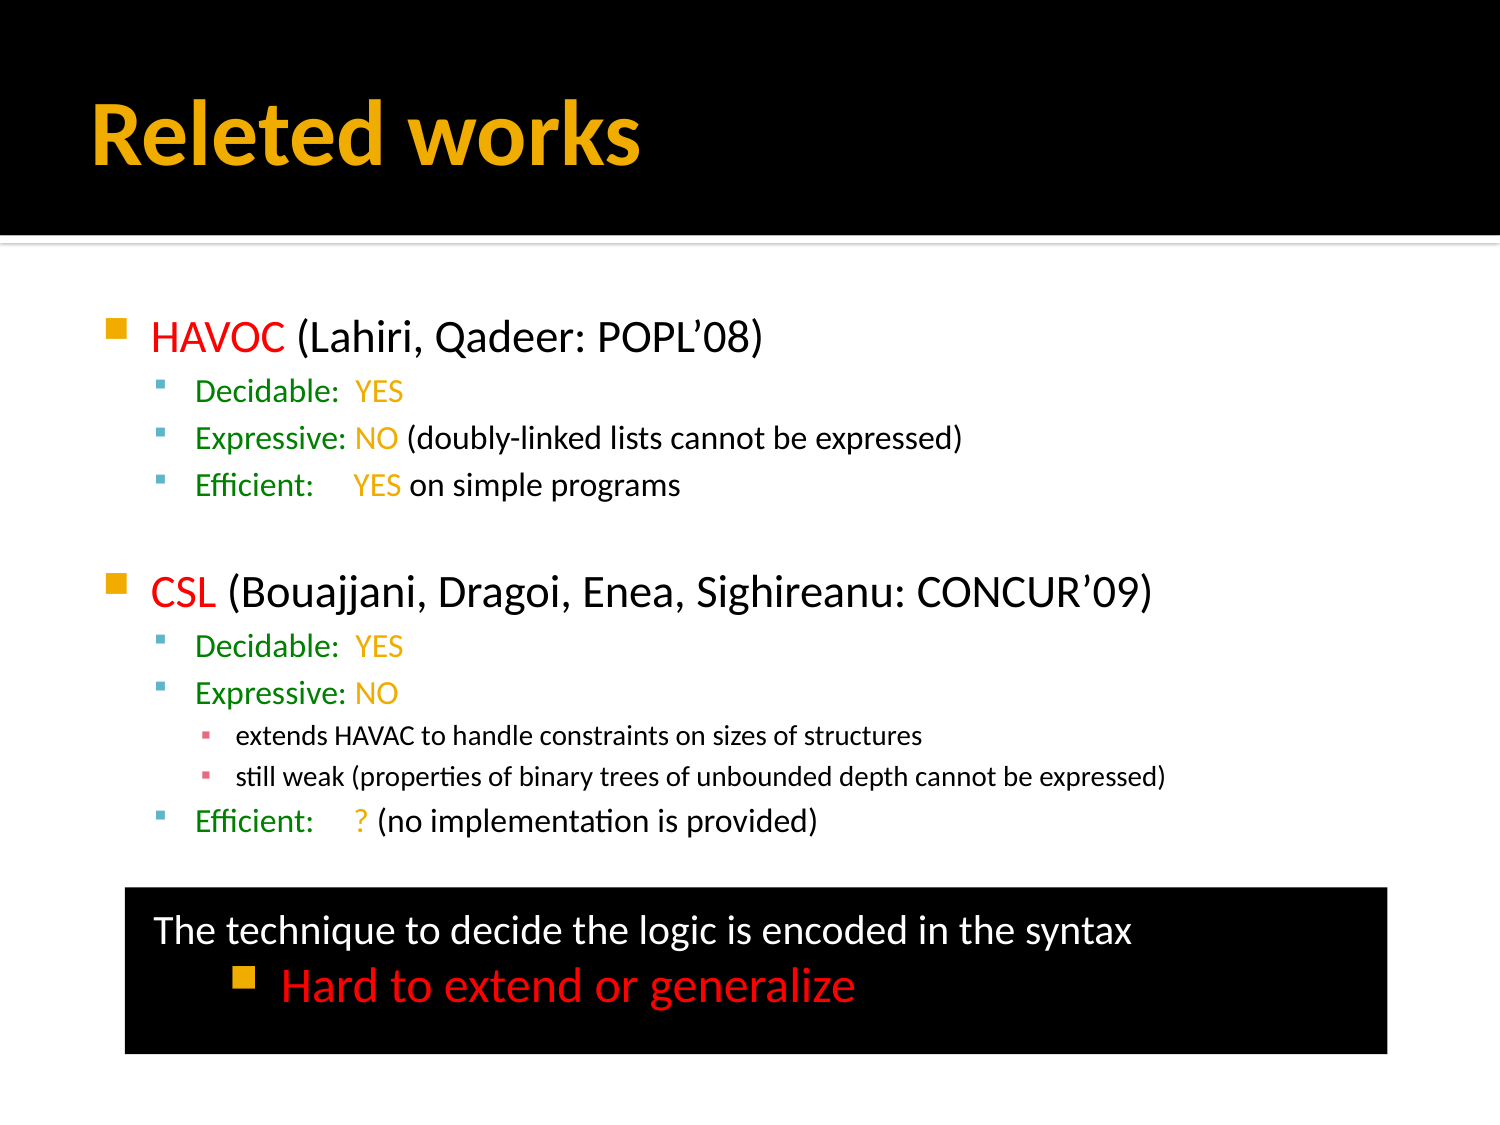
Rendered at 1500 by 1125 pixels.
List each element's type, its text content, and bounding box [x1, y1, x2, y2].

title Releted works [75, 25, 1425, 231]
list HAVOC (Lahiri, Qadeer: POPL’08) Decidable: YES Expressive: NO (doubly-linked lists cannot be expressed) Efficient: YES on simple programs CSL (Bouajjani, Dragoi, Enea, Sighireanu: CONCUR’09) Decidable: YES Expressive: NO extends HAVAC to handle constraints on sizes of structures still weak (properties of binary trees of unbounded depth cannot be expressed) Efficient: ? (no implementation is provided) [75, 291, 1425, 850]
text_box The technique to decide the logic is encoded in the syntax Hard to extend or generalize [124, 887, 1388, 1055]
